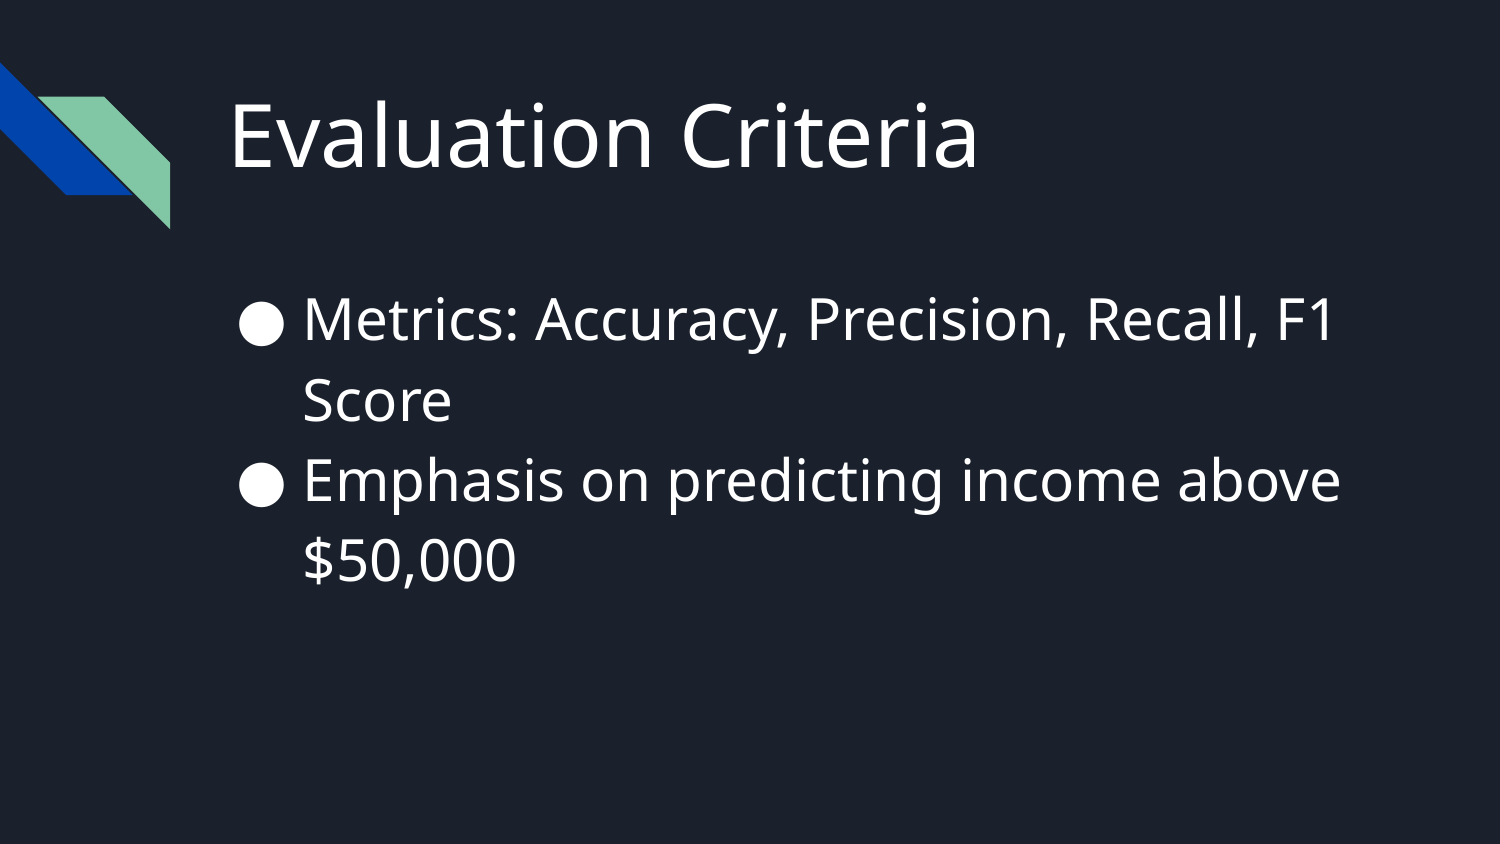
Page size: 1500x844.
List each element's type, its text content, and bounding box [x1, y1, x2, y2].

title Evaluation Criteria [212, 64, 1368, 215]
list Metrics: Accuracy, Precision, Recall, F1 Score Emphasis on predicting income above $50,000 [212, 257, 1368, 735]
